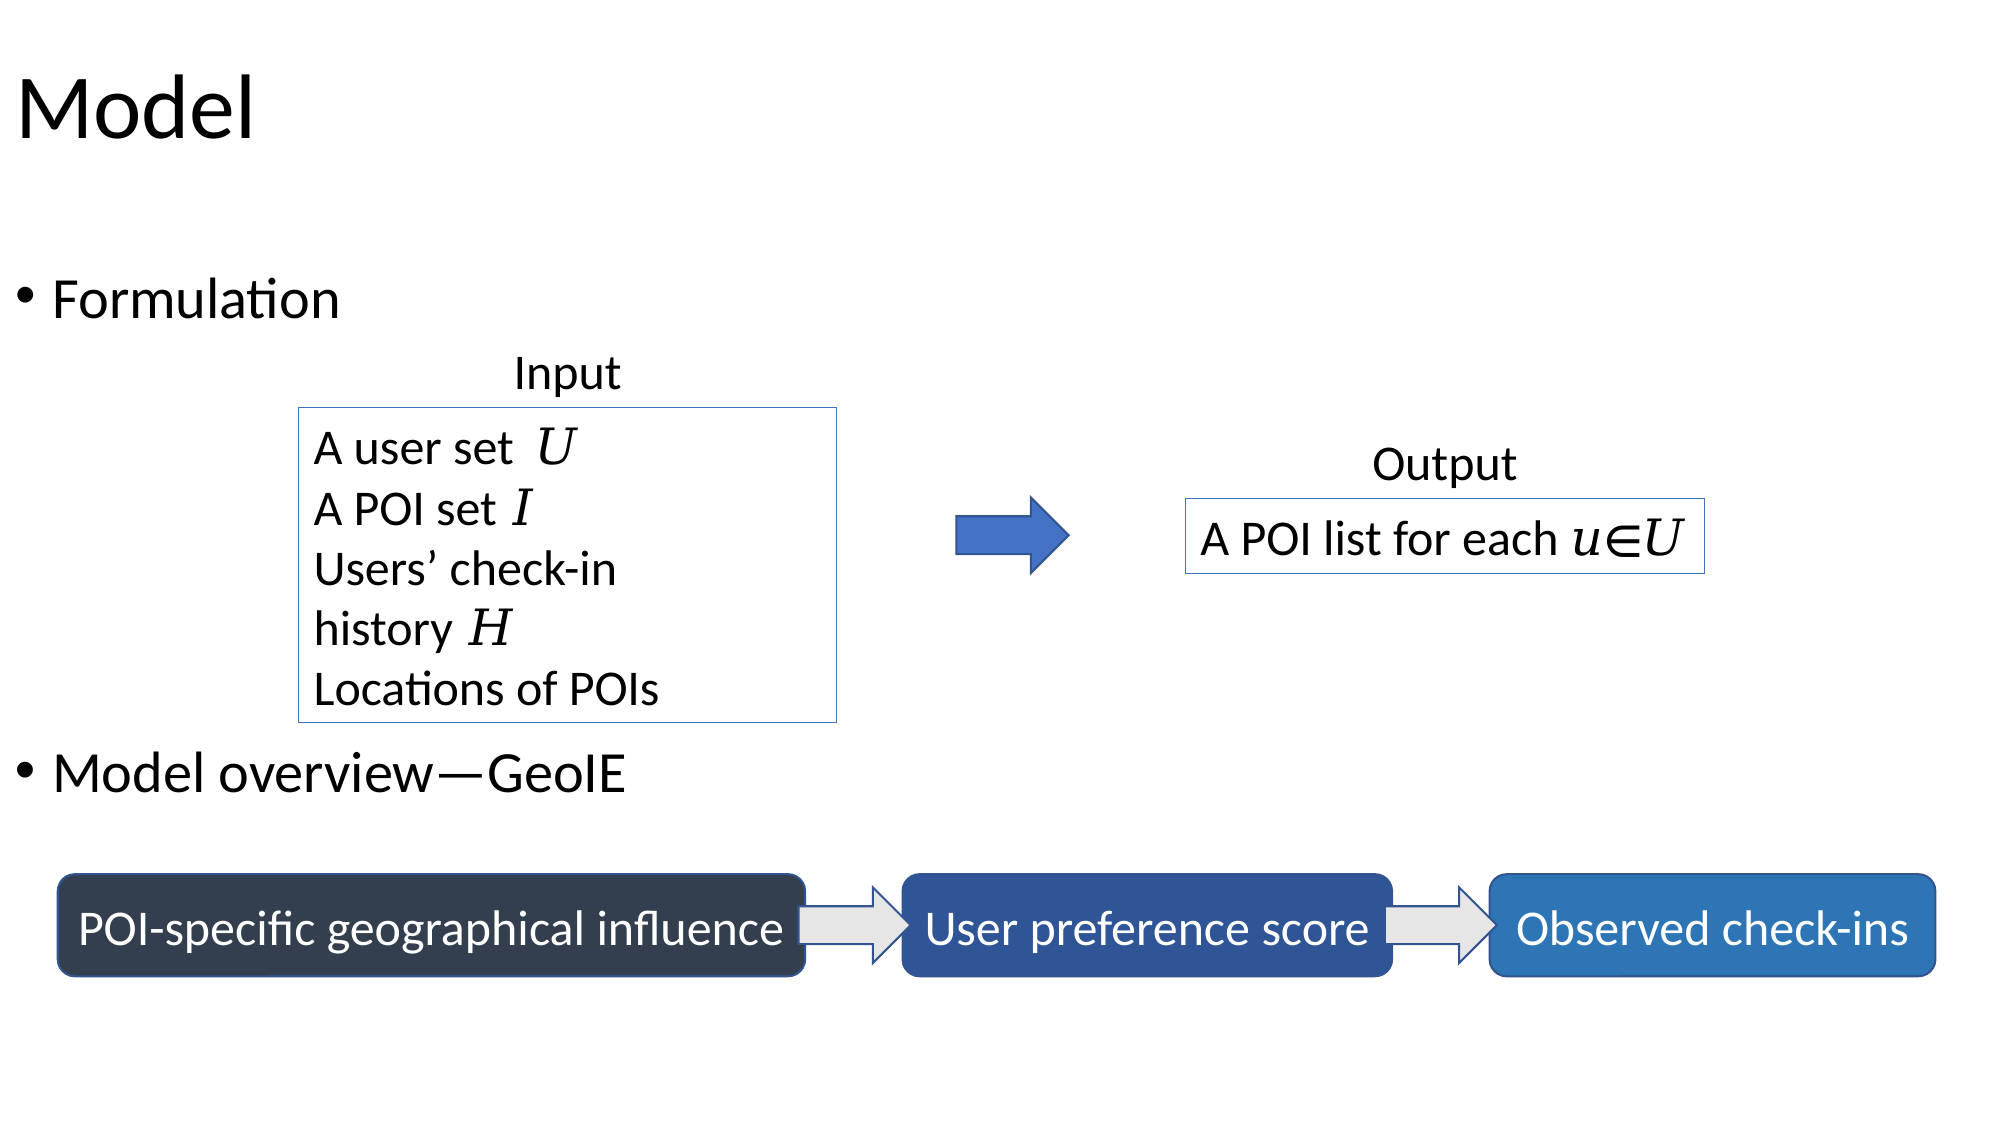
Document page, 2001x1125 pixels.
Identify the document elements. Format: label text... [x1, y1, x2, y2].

list Formulation [0, 217, 2000, 672]
text_box Model overview—GeoIE [0, 692, 2000, 812]
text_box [298, 331, 1702, 666]
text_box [798, 874, 1384, 977]
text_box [1384, 874, 1936, 977]
title Model [0, 0, 2000, 217]
text_box POI-specific geographical influence [56, 873, 798, 978]
